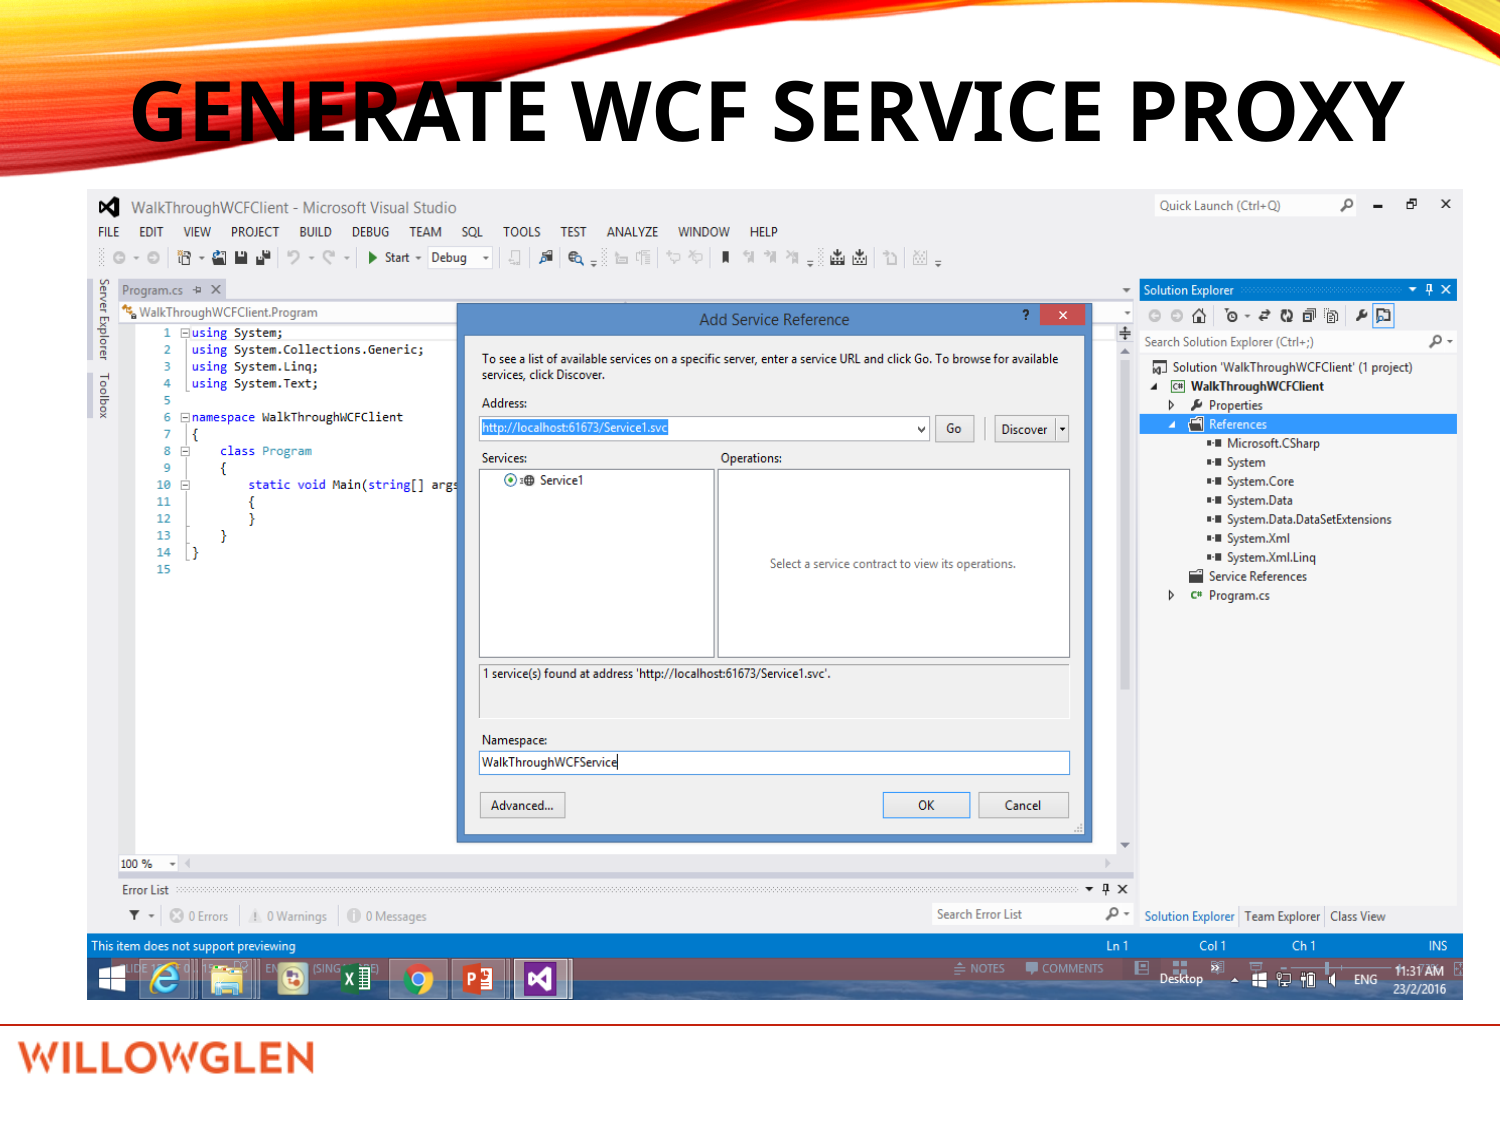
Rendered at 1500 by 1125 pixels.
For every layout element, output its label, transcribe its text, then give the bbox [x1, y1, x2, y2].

picture [12, 1037, 318, 1077]
picture [87, 189, 1463, 1001]
title GENERATE WCF SERVIce PROXY [97, 62, 1438, 188]
picture [0, 0, 1500, 178]
